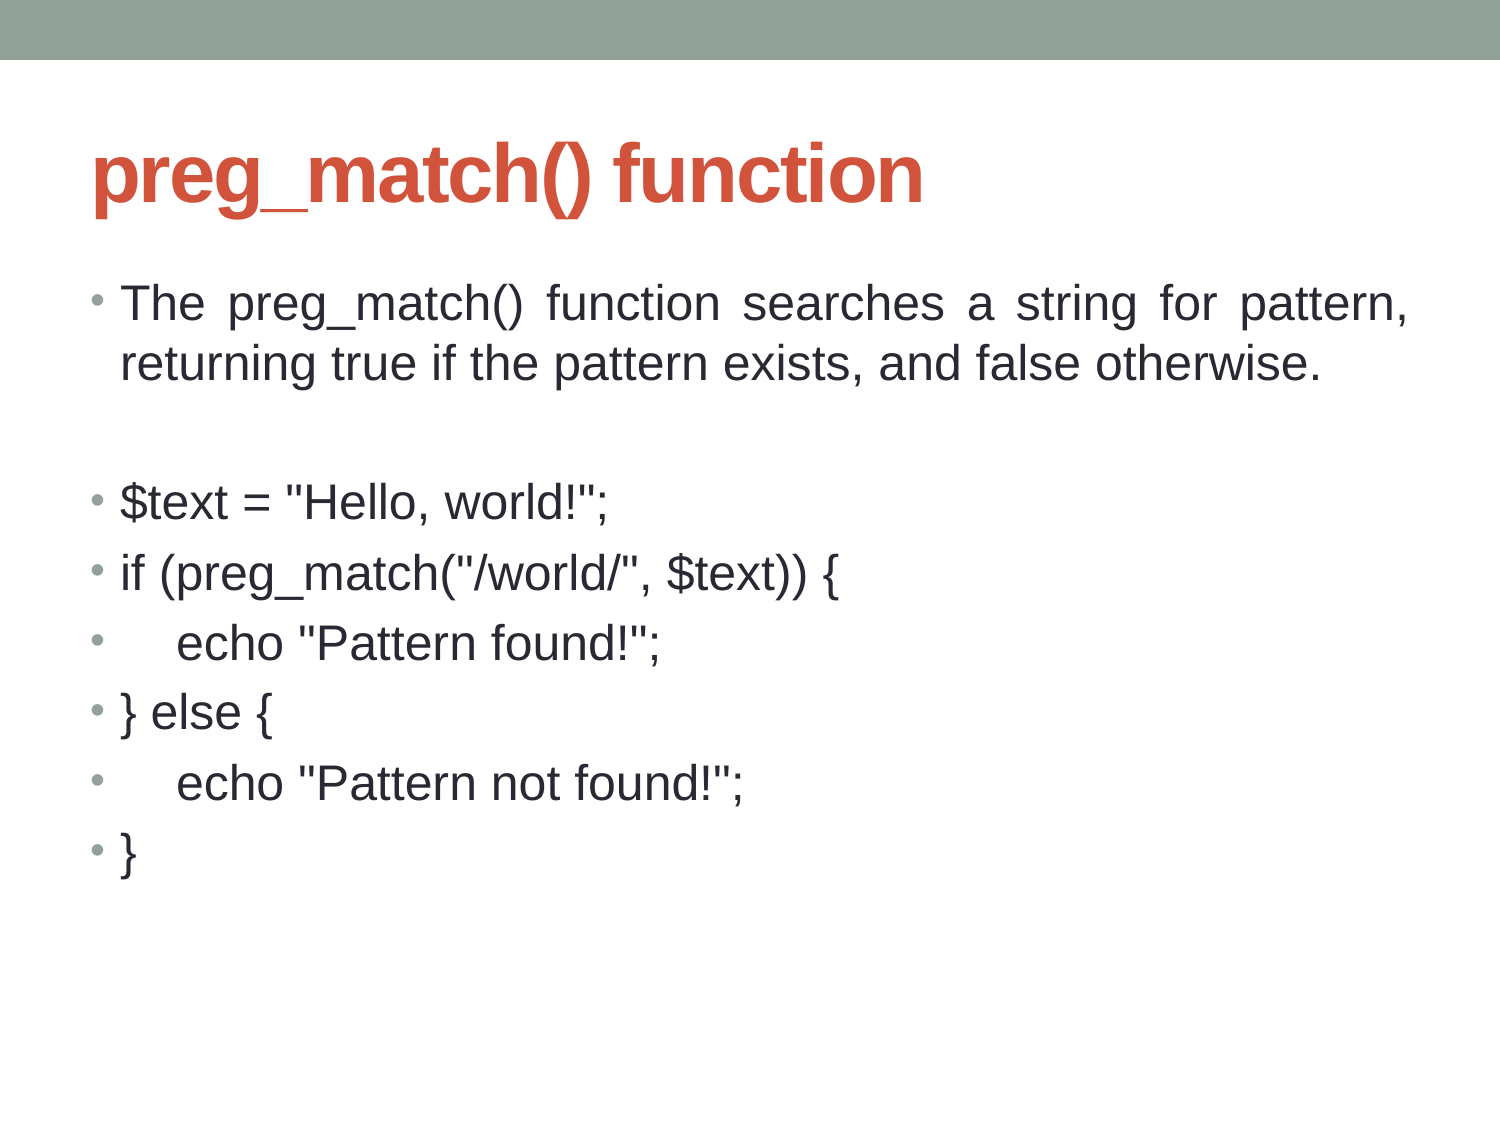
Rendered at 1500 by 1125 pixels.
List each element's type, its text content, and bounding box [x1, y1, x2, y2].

list The preg_match() function searches a string for pattern, returning true if the pattern exists, and false otherwise. $text = "Hello, world!"; if (preg_match("/world/", $text)) { echo "Pattern found!"; } else { echo "Pattern not found!"; } [75, 262, 1425, 1063]
title preg_match() function [75, 87, 1425, 250]
